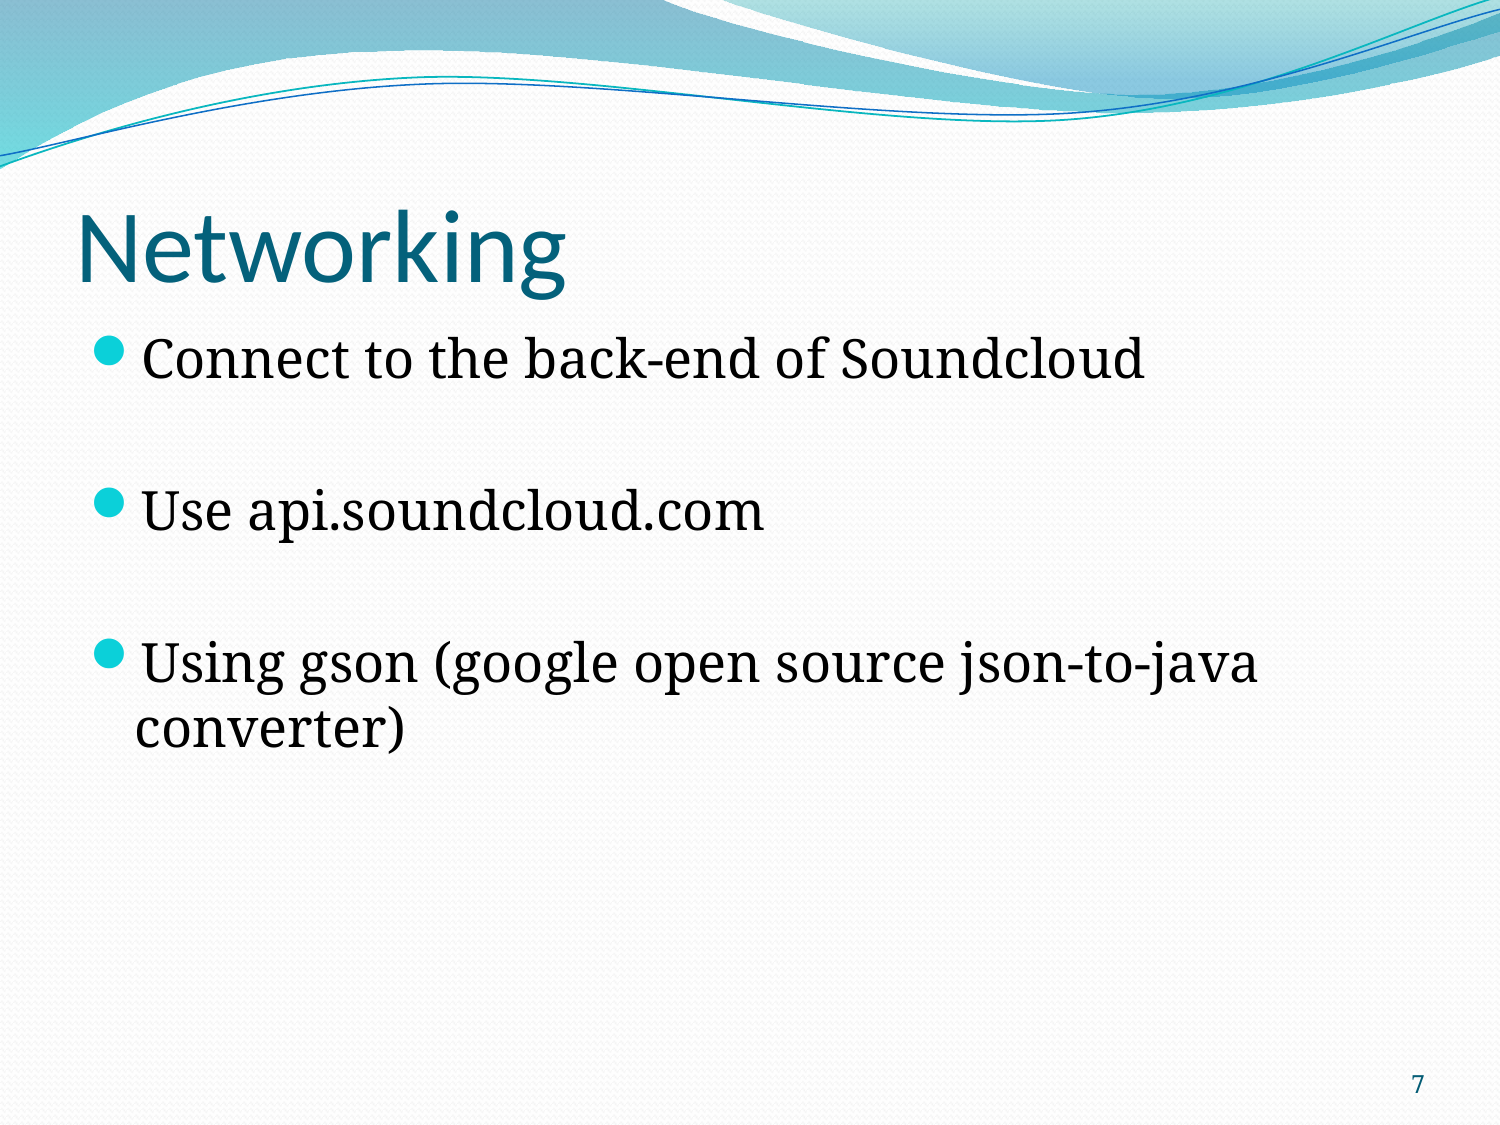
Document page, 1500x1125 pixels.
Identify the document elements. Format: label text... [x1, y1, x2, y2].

title Networking [75, 115, 1425, 303]
slide_number 7 [1299, 1042, 1425, 1103]
list Connect to the back-end of Soundcloud Use api.soundcloud.com Using gson (google open source json-to-java converter) [75, 317, 1425, 1038]
